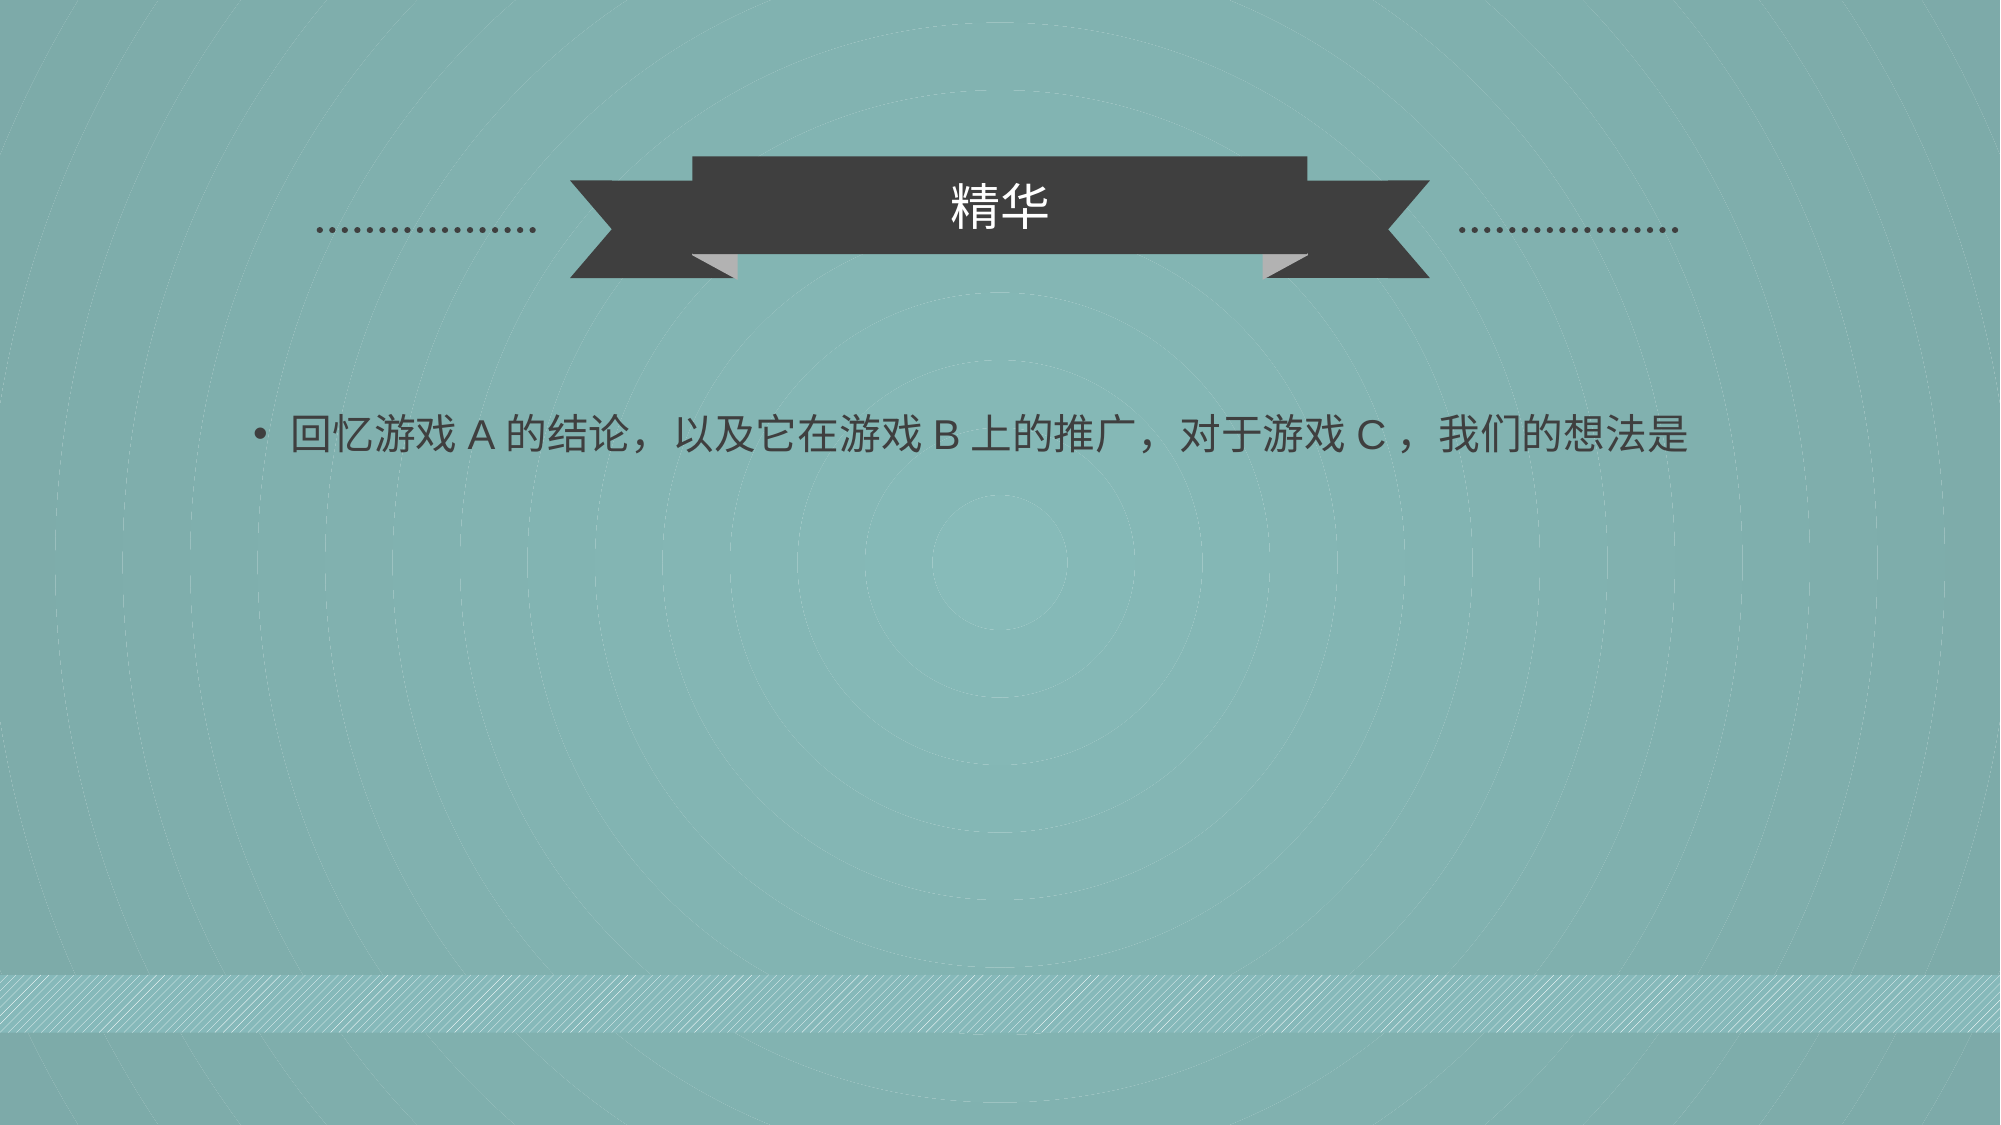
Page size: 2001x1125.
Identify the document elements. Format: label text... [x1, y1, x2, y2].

text_box [1267, 179, 1433, 280]
text_box [0, 974, 2000, 1034]
text_box [691, 255, 738, 280]
text_box [567, 179, 734, 280]
text_box 回忆游戏A的结论，以及它在游戏B上的推广，对于游戏C，我们的想法是 [238, 380, 1762, 639]
text_box [1262, 254, 1309, 280]
text_box 精华 [691, 155, 1308, 255]
